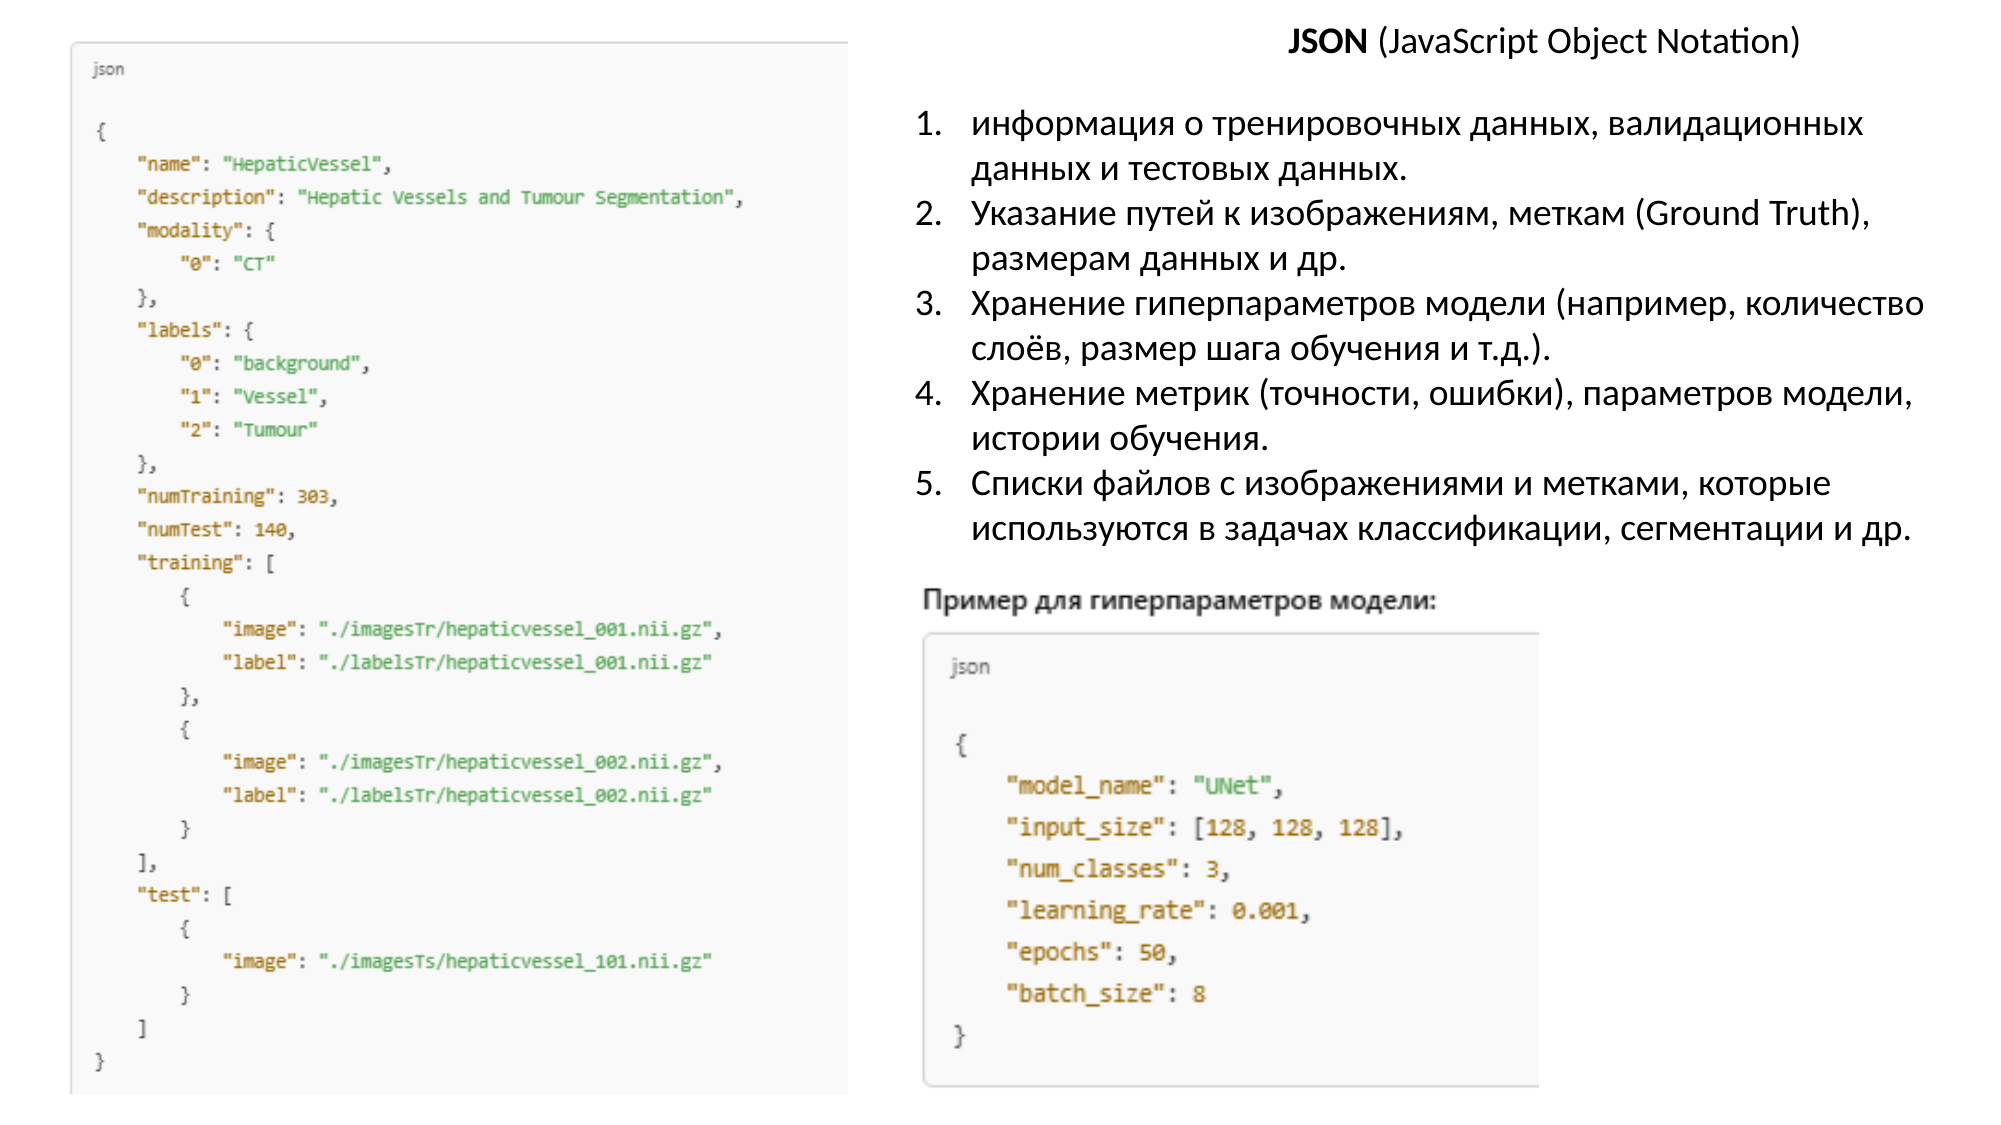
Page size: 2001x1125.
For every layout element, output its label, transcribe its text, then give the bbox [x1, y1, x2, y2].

text_box информация о тренировочных данных, валидационных данных и тестовых данных. Указание путей к изображениям, меткам (Ground Truth), размерам данных и др. Хранение гиперпараметров модели (например, количество слоёв, размер шага обучения и т.д.). Хранение метрик (точности, ошибки), параметров модели, истории обучения. Списки файлов с изображениями и метками, которые используются в задачах классификации, сегментации и др. [899, 90, 1954, 556]
text_box JSON (JavaScript Object Notation) [1273, 9, 2000, 69]
picture [899, 566, 1539, 1102]
picture [65, 31, 848, 1094]
